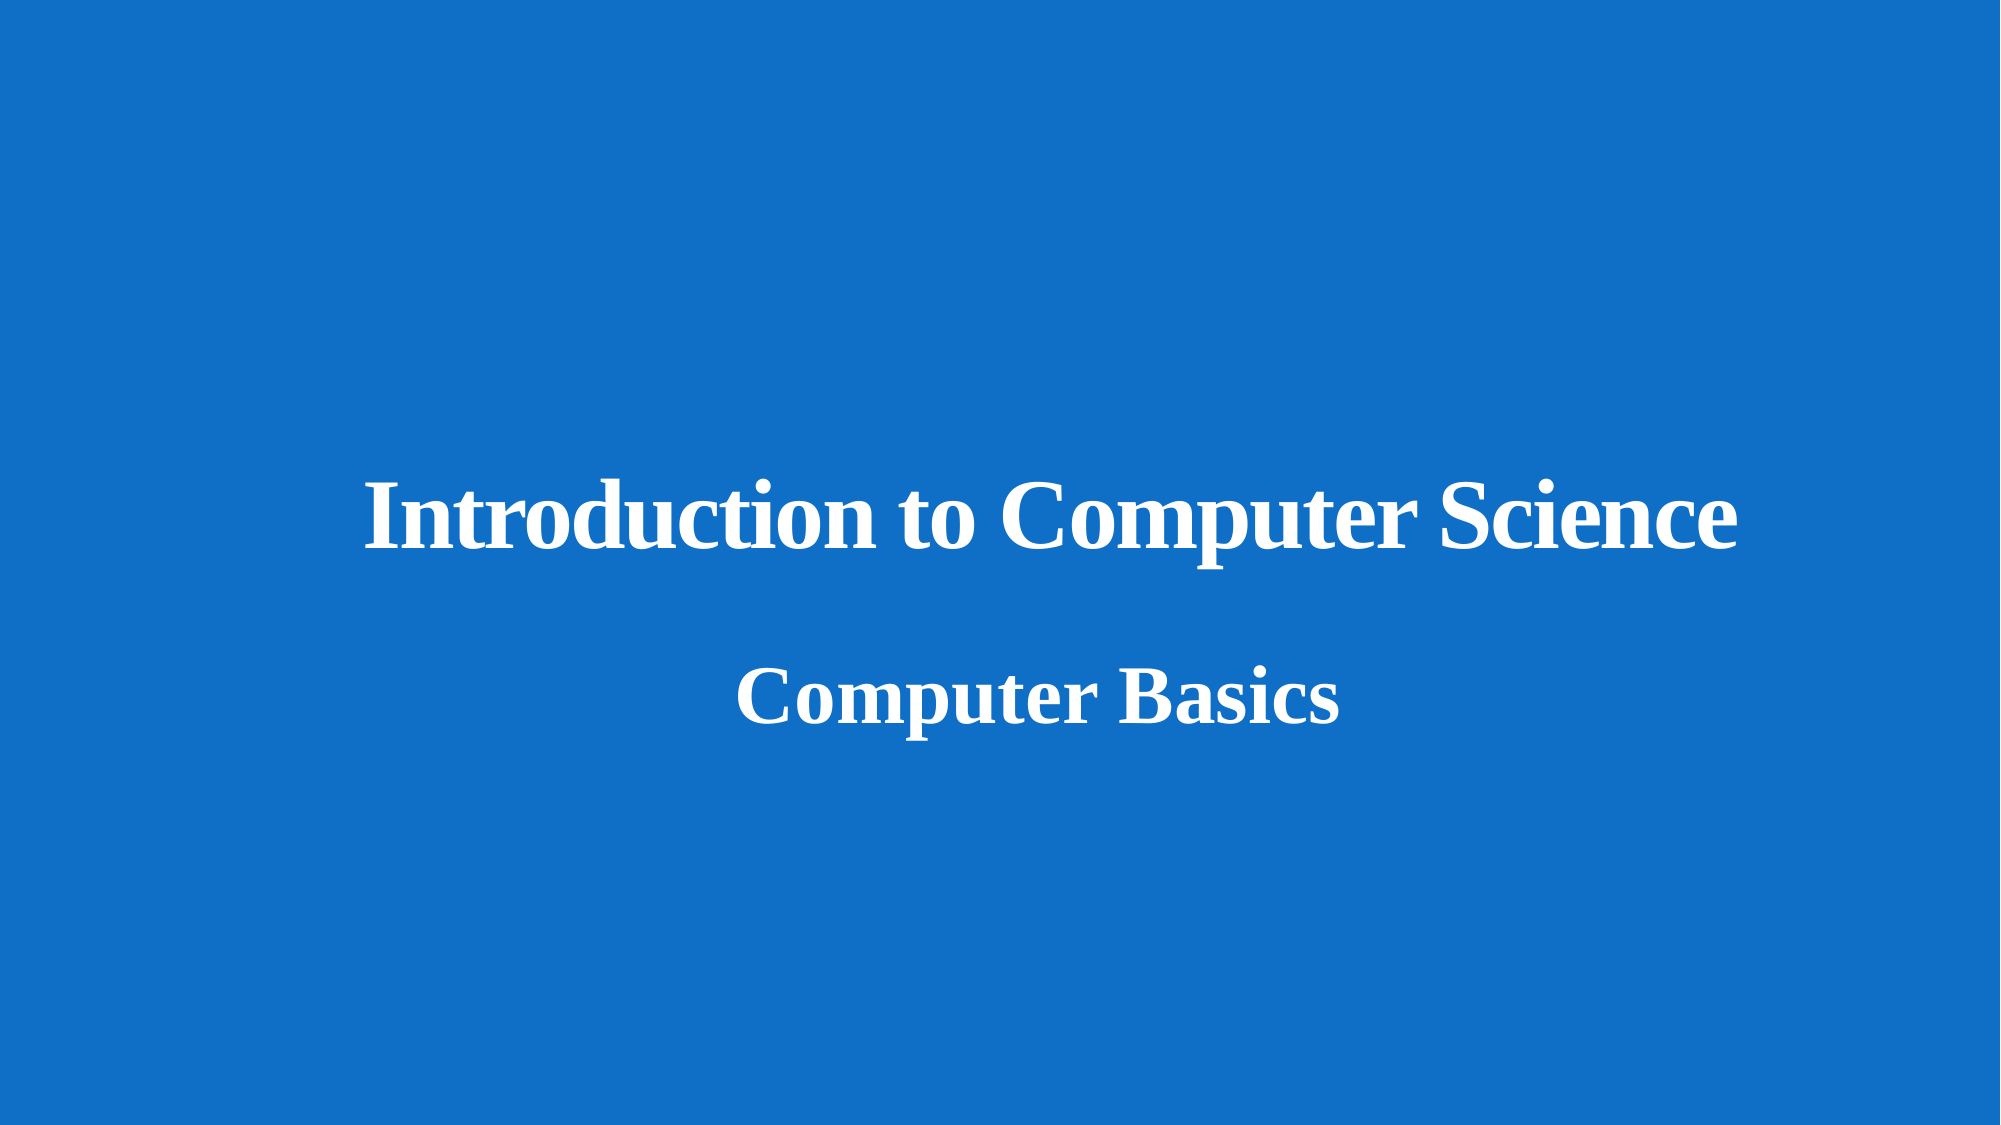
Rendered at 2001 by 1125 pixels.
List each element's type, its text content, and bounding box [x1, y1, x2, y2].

title Introduction to Computer Science [195, 364, 1908, 576]
subtitle Computer Basics [293, 647, 1783, 794]
